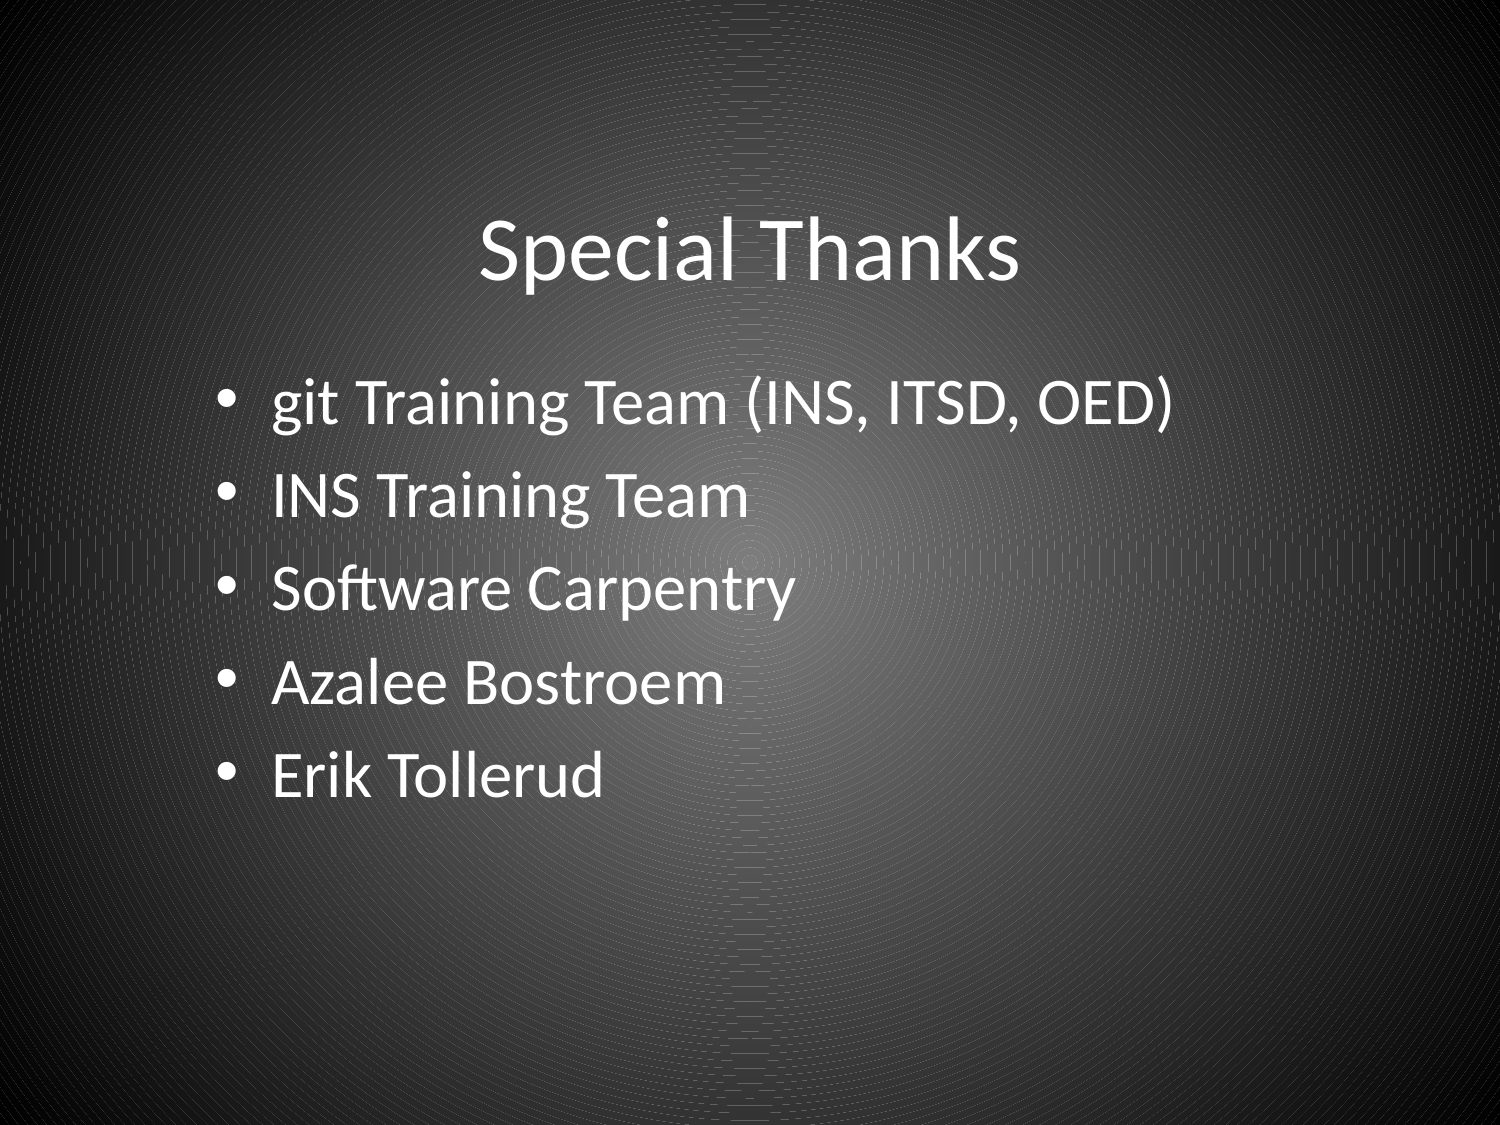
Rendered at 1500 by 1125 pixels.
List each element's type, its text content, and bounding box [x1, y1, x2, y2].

title Special Thanks [75, 149, 1425, 338]
list git Training Team (INS, ITSD, OED) INS Training Team Software Carpentry Azalee Bostroem Erik Tollerud [200, 350, 1300, 963]
